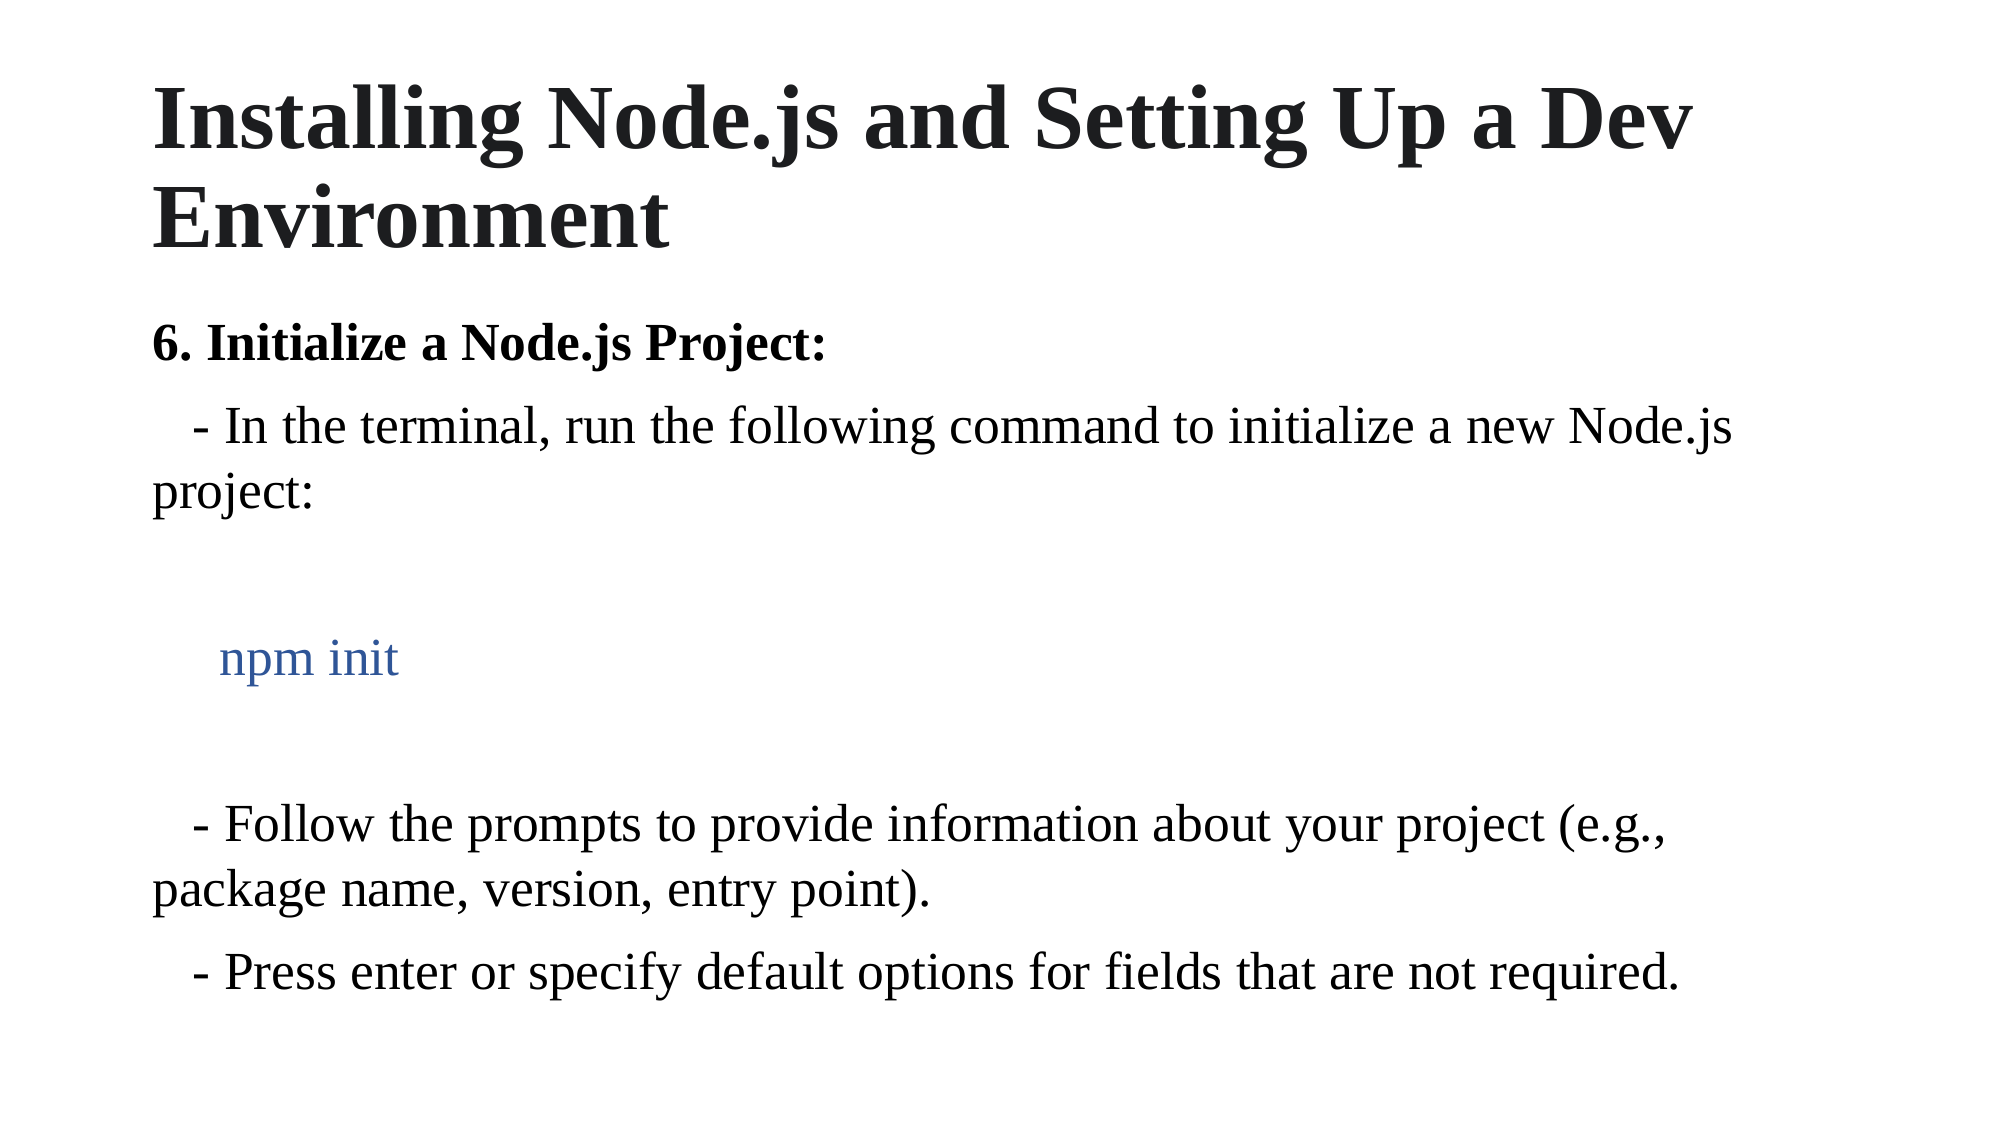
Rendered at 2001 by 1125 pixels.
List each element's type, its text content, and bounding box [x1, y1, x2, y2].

list 6. Initialize a Node.js Project: - In the terminal, run the following command to initialize a new Node.js project: npm init - Follow the prompts to provide information about your project (e.g., package name, version, entry point). - Press enter or specify default options for fields that are not required. [137, 299, 1863, 1014]
title Installing Node.js and Setting Up a Dev Environment [137, 59, 1863, 278]
